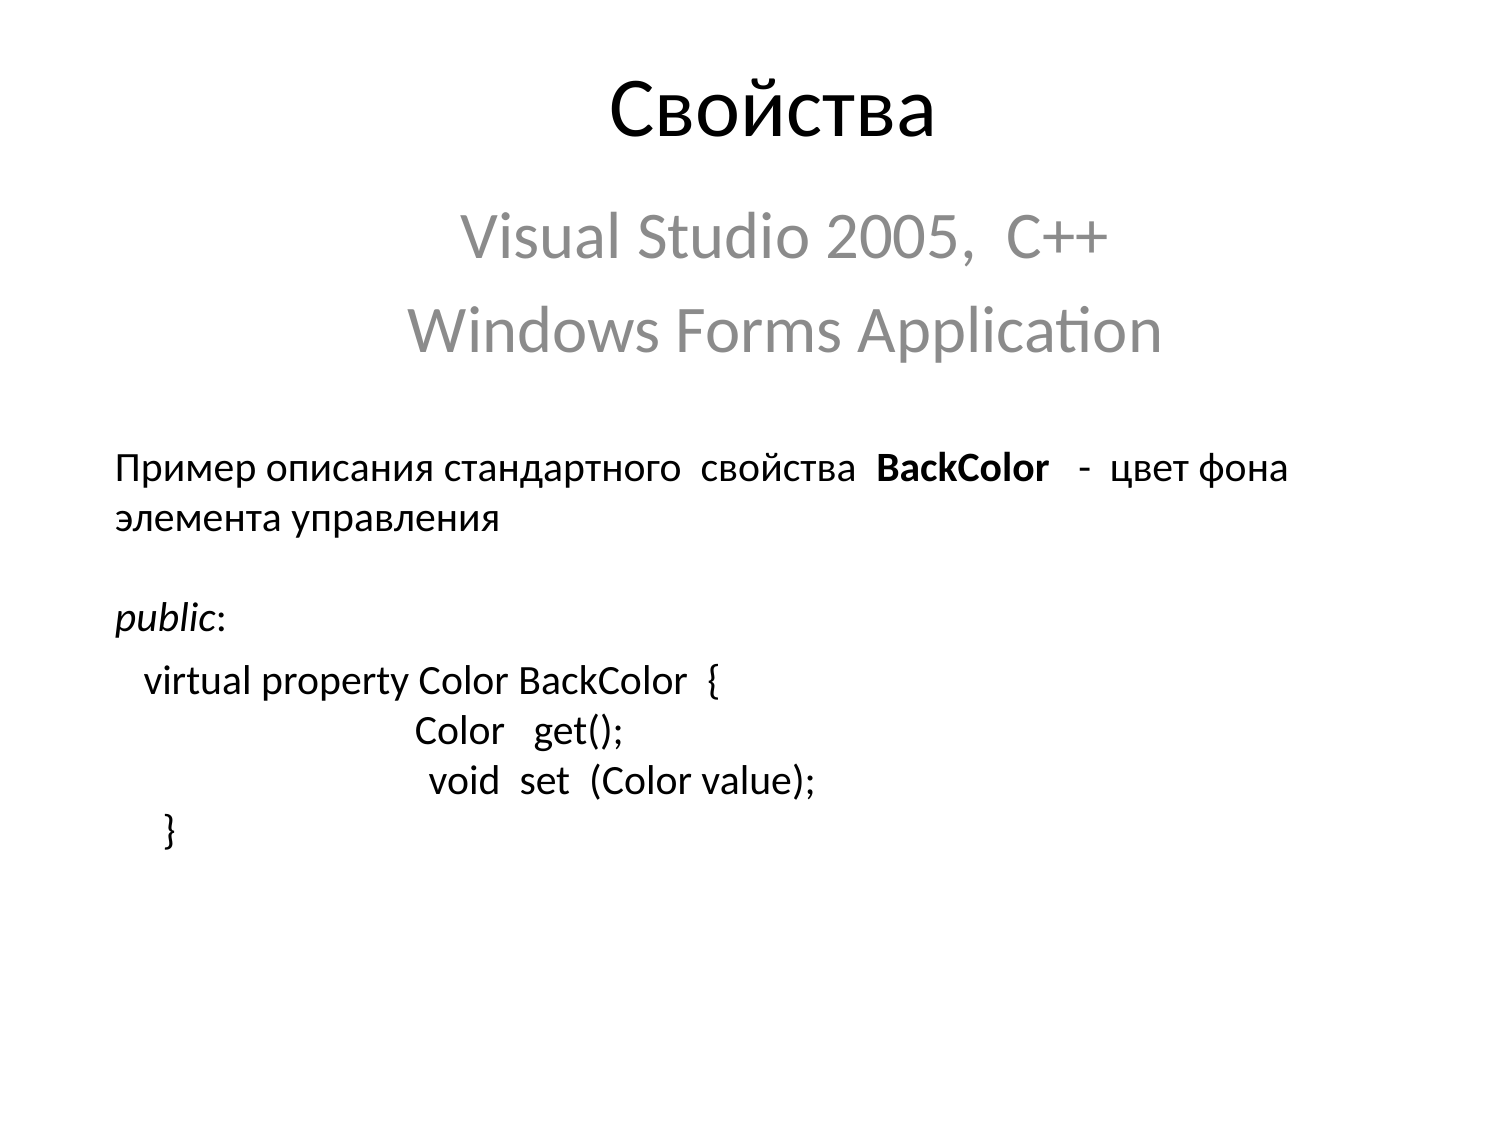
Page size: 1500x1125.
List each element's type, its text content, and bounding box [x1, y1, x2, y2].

text_box Пример описания стандартного свойства BackColor - цвет фона элемента управления public: virtual property Color BackColor { Color get(); void set (Color value); } [100, 432, 1424, 955]
subtitle Visual Studio 2005, C++ Windows Forms Application [123, 184, 1447, 374]
title Свойства [135, 42, 1411, 161]
